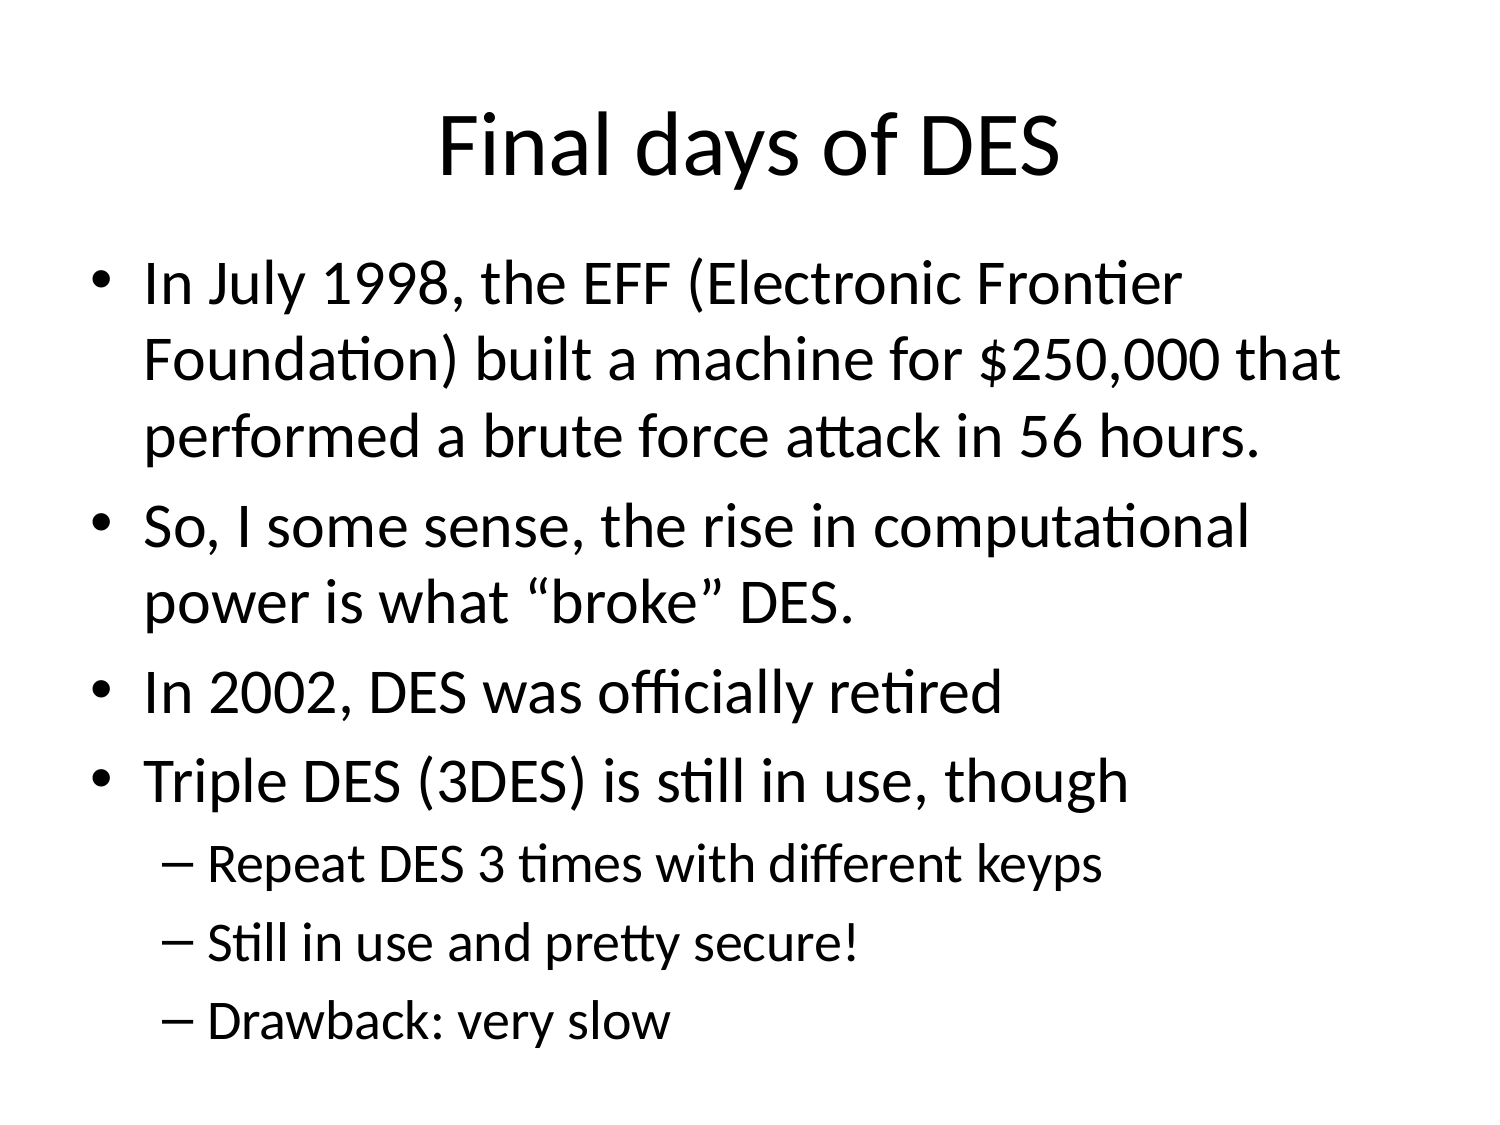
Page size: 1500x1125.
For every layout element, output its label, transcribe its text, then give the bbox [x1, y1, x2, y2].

title Final days of DES [75, 45, 1425, 232]
list In July 1998, the EFF (Electronic Frontier Foundation) built a machine for $250,000 that performed a brute force attack in 56 hours. So, I some sense, the rise in computational power is what “broke” DES. In 2002, DES was officially retired Triple DES (3DES) is still in use, though Repeat DES 3 times with different keyps Still in use and pretty secure! Drawback: very slow [75, 232, 1425, 1064]
